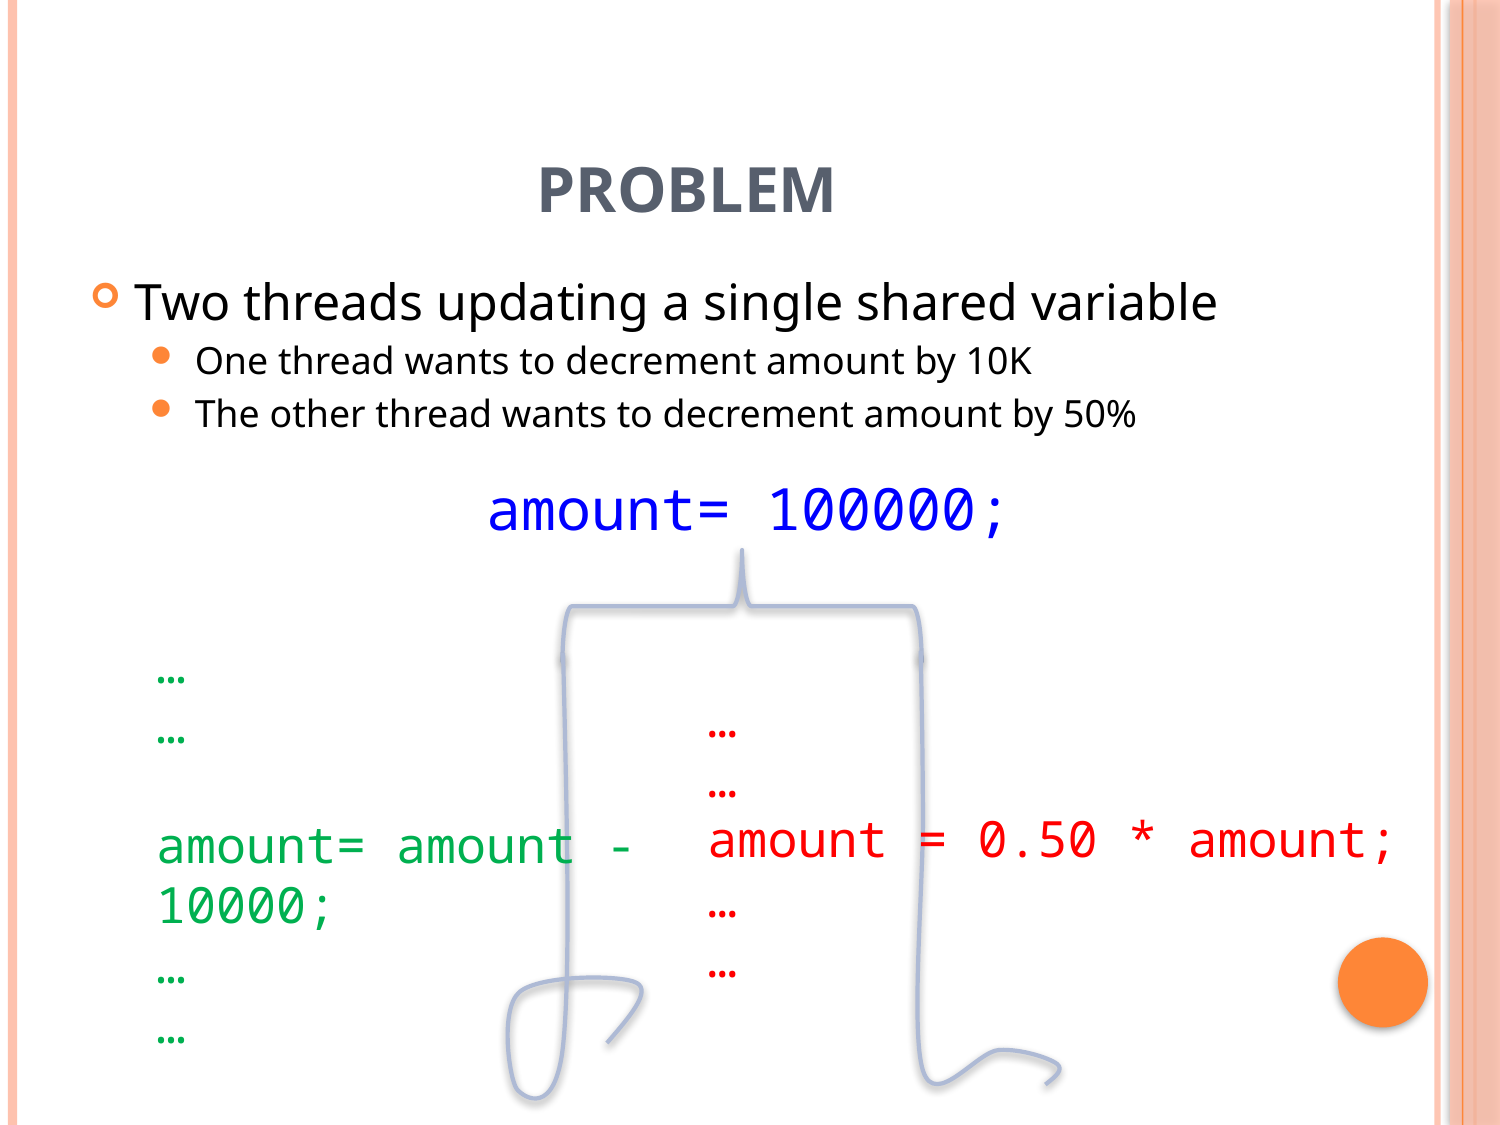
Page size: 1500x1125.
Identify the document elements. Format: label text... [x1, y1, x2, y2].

list Two threads updating a single shared variable One thread wants to decrement amount by 10K The other thread wants to decrement amount by 50% [75, 262, 1300, 1062]
title PROBLEM [75, 45, 1300, 233]
text_box … … amount = 0.50 * amount; … … [779, 679, 1413, 995]
text_box amount= 100000; [471, 465, 1027, 550]
text_box [918, 650, 929, 679]
text_box … … amount= amount - 10000; … … [141, 625, 779, 1121]
text_box [915, 995, 1062, 1087]
text_box [562, 547, 924, 663]
